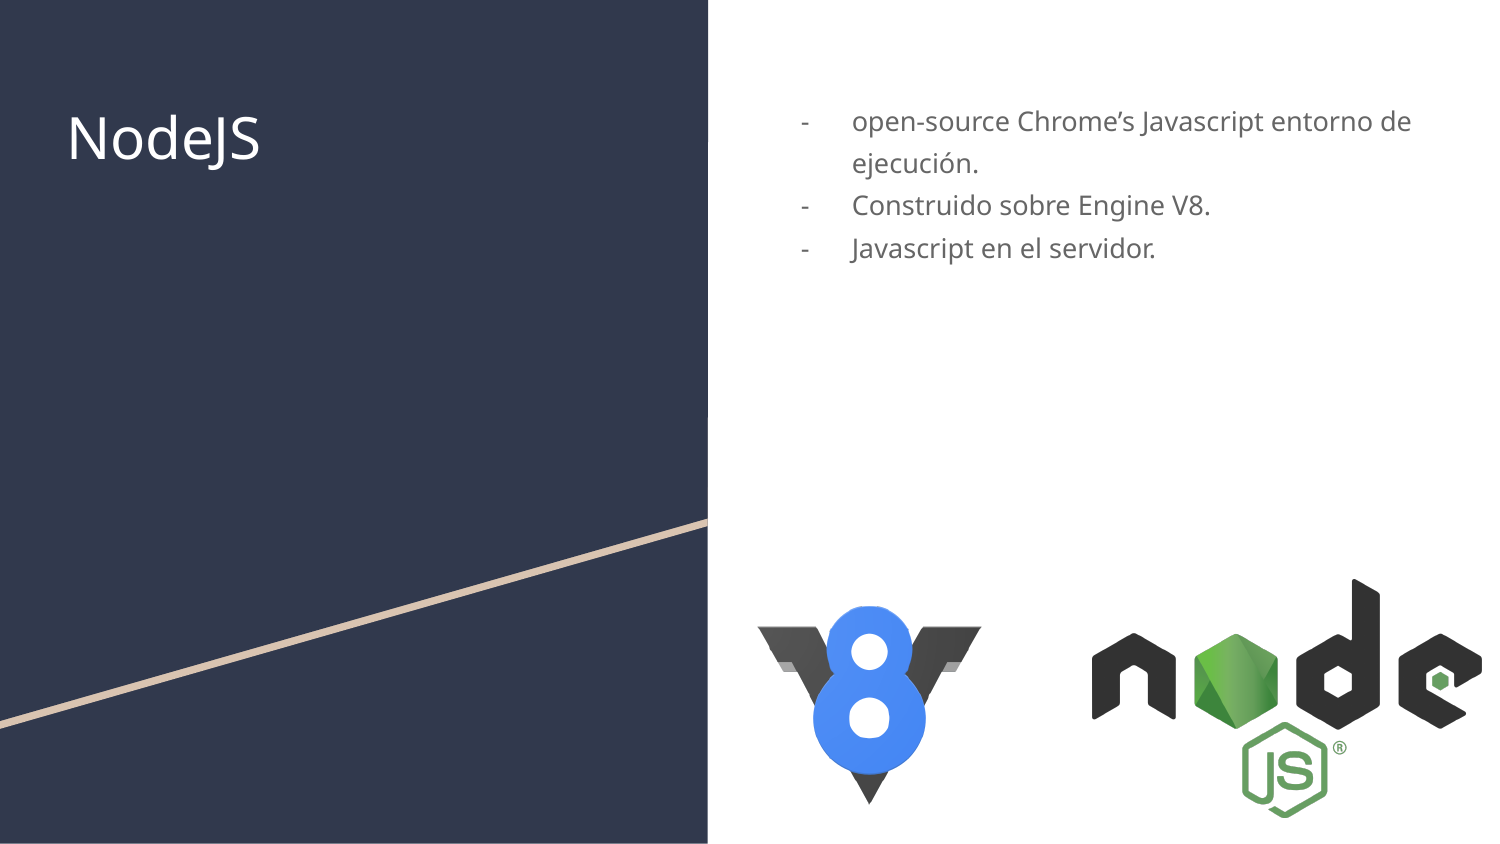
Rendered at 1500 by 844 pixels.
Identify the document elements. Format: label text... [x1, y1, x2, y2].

picture [1092, 579, 1482, 818]
title NodeJS [51, 82, 660, 494]
list open-source Chrome’s Javascript entorno de ejecución. Construido sobre Engine V8. Javascript en el servidor. [761, 82, 1446, 463]
picture [749, 585, 989, 824]
